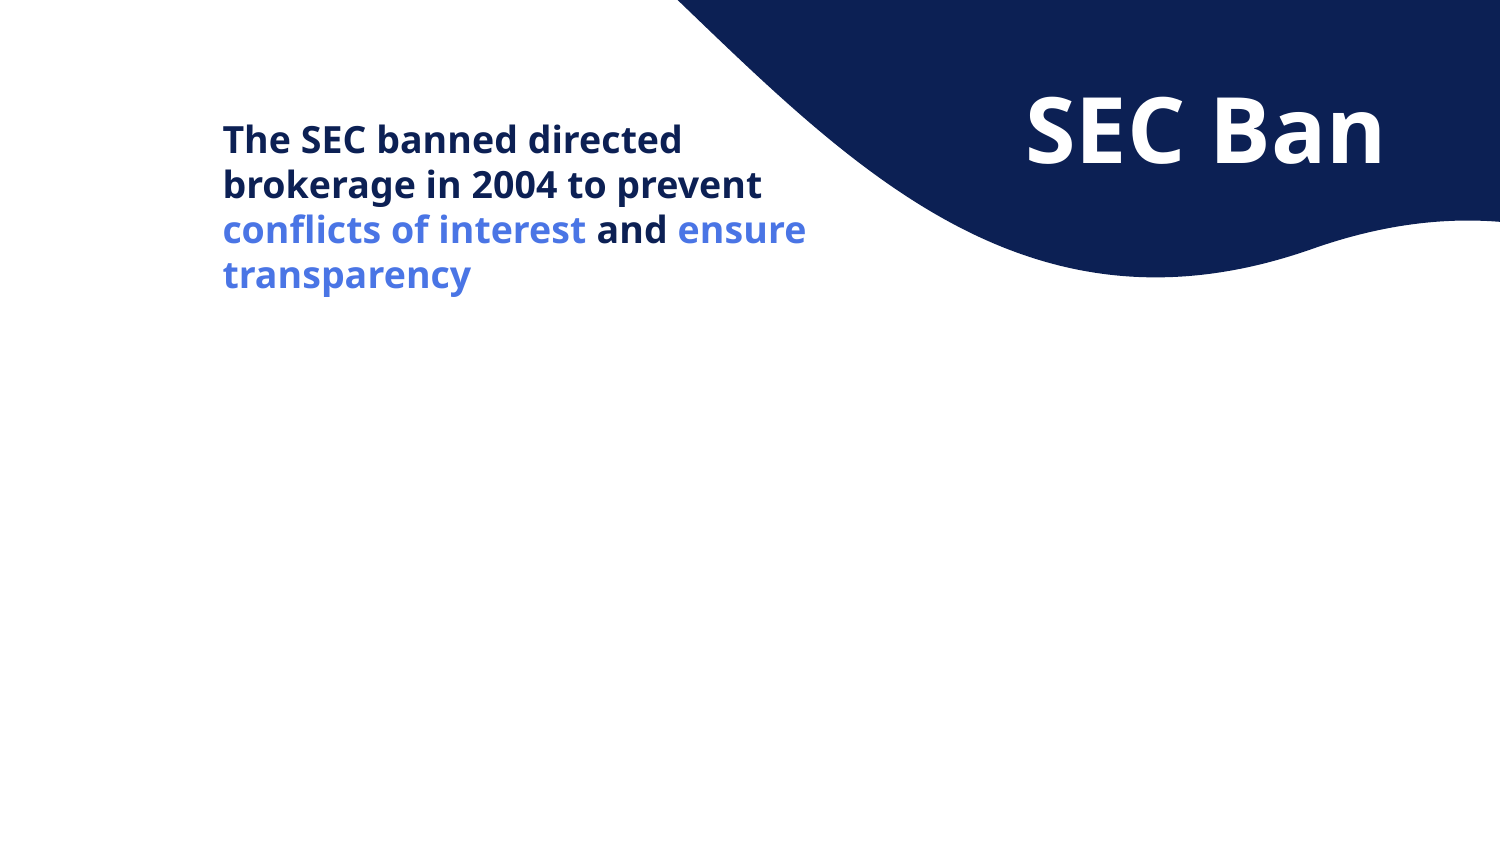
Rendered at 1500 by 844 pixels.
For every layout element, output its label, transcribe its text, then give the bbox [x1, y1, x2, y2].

text_box [864, 167, 1500, 278]
text_box The SEC banned directed brokerage in 2004 to prevent conflicts of interest and ensure transparency [132, 138, 859, 275]
text_box [677, 0, 1500, 87]
text_box SEC Ban [765, 87, 1500, 167]
